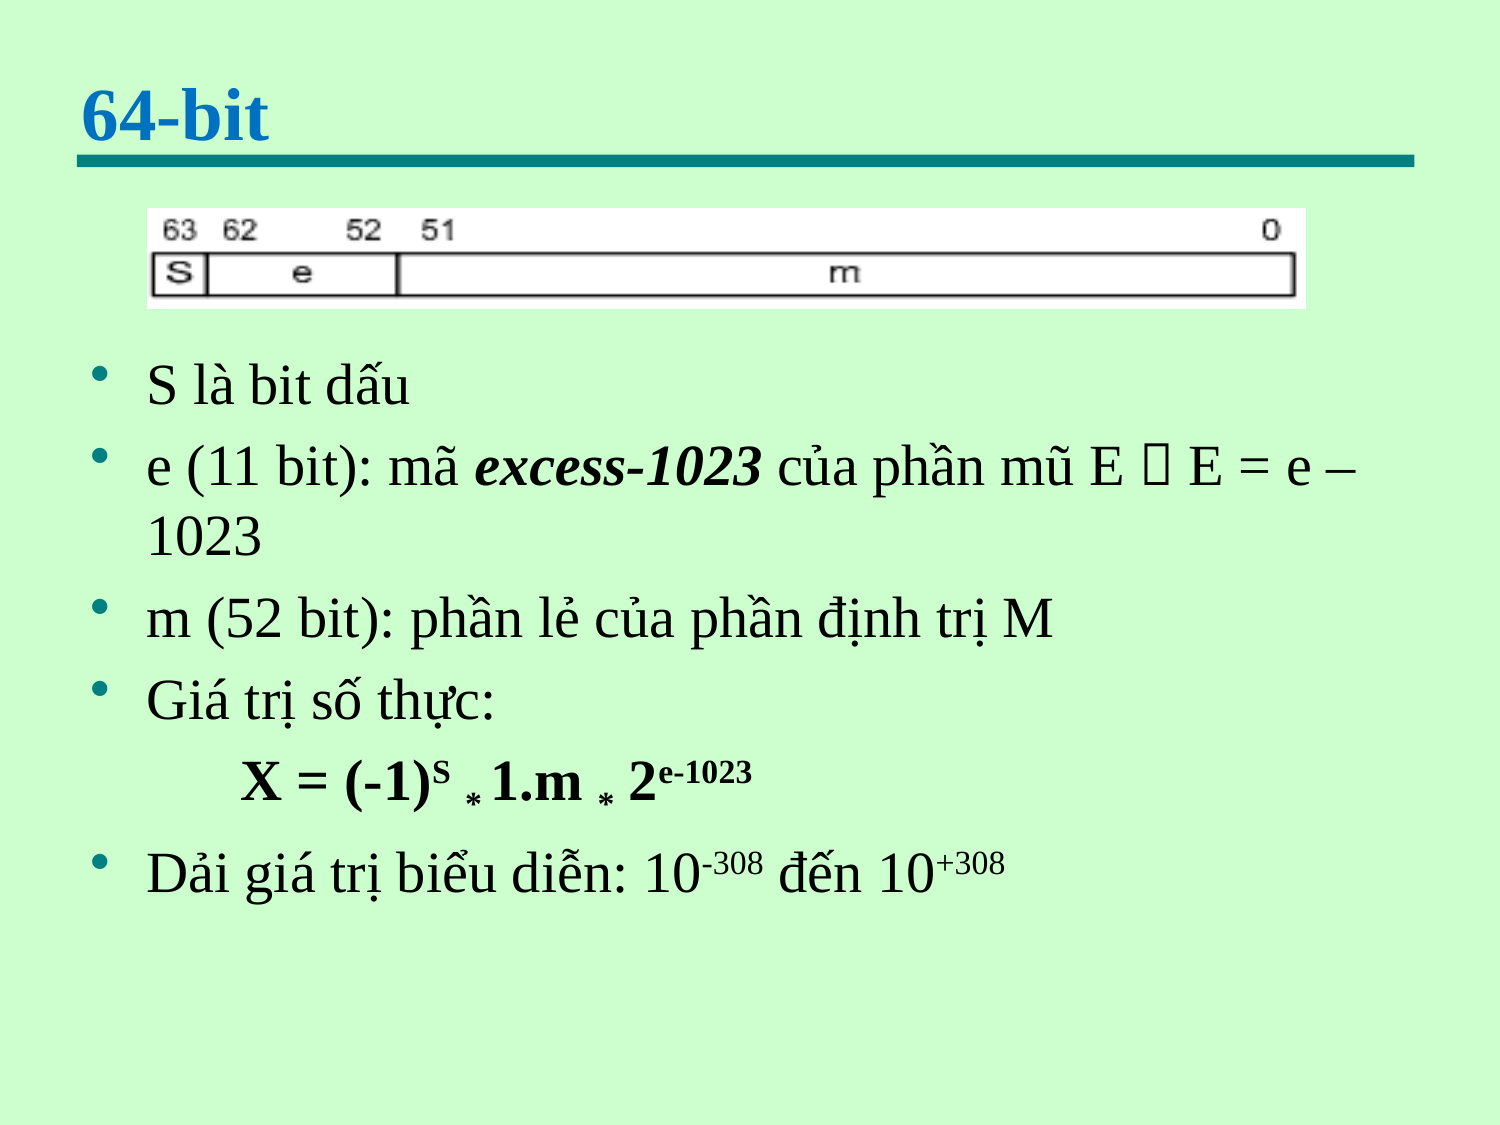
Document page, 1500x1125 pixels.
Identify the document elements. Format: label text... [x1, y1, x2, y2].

picture [147, 208, 1306, 309]
title 64-bit [66, 24, 1413, 163]
list S là bit dấu e (11 bit): mã excess-1023 của phần mũ E  E = e – 1023 m (52 bit): phần lẻ của phần định trị M Giá trị số thực: X = (-1)S * 1.m * 2e-1023 Dải giá trị biểu diễn: 10-308 đến 10+308 [75, 174, 1417, 1100]
